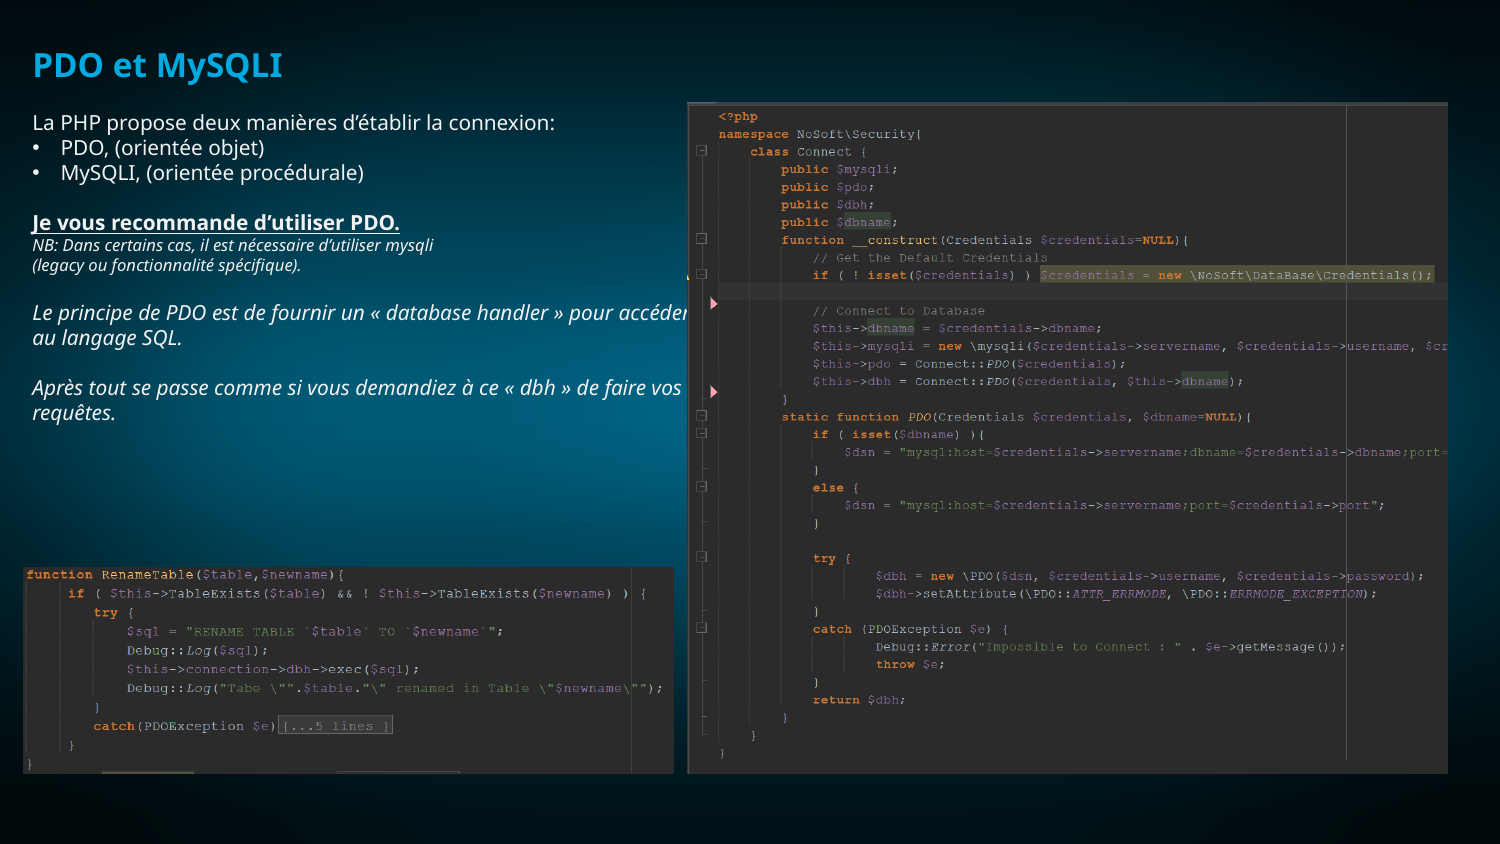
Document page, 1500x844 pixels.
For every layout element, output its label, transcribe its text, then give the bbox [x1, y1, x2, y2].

text_box PDO et MySQLI [17, 37, 614, 92]
picture [0, 0, 1500, 844]
text_box La PHP propose deux manières d’établir la connexion: PDO, (orientée objet) MySQLI, (orientée procédurale) Je vous recommande d’utiliser PDO. NB: Dans certains cas, il est nécessaire d’utiliser mysqli (legacy ou fonctionnalité spécifique). Le principe de PDO est de fournir un « database handler » pour accéder au langage SQL. Après tout se passe comme si vous demandiez à ce « dbh » de faire vos requêtes. [17, 102, 681, 508]
